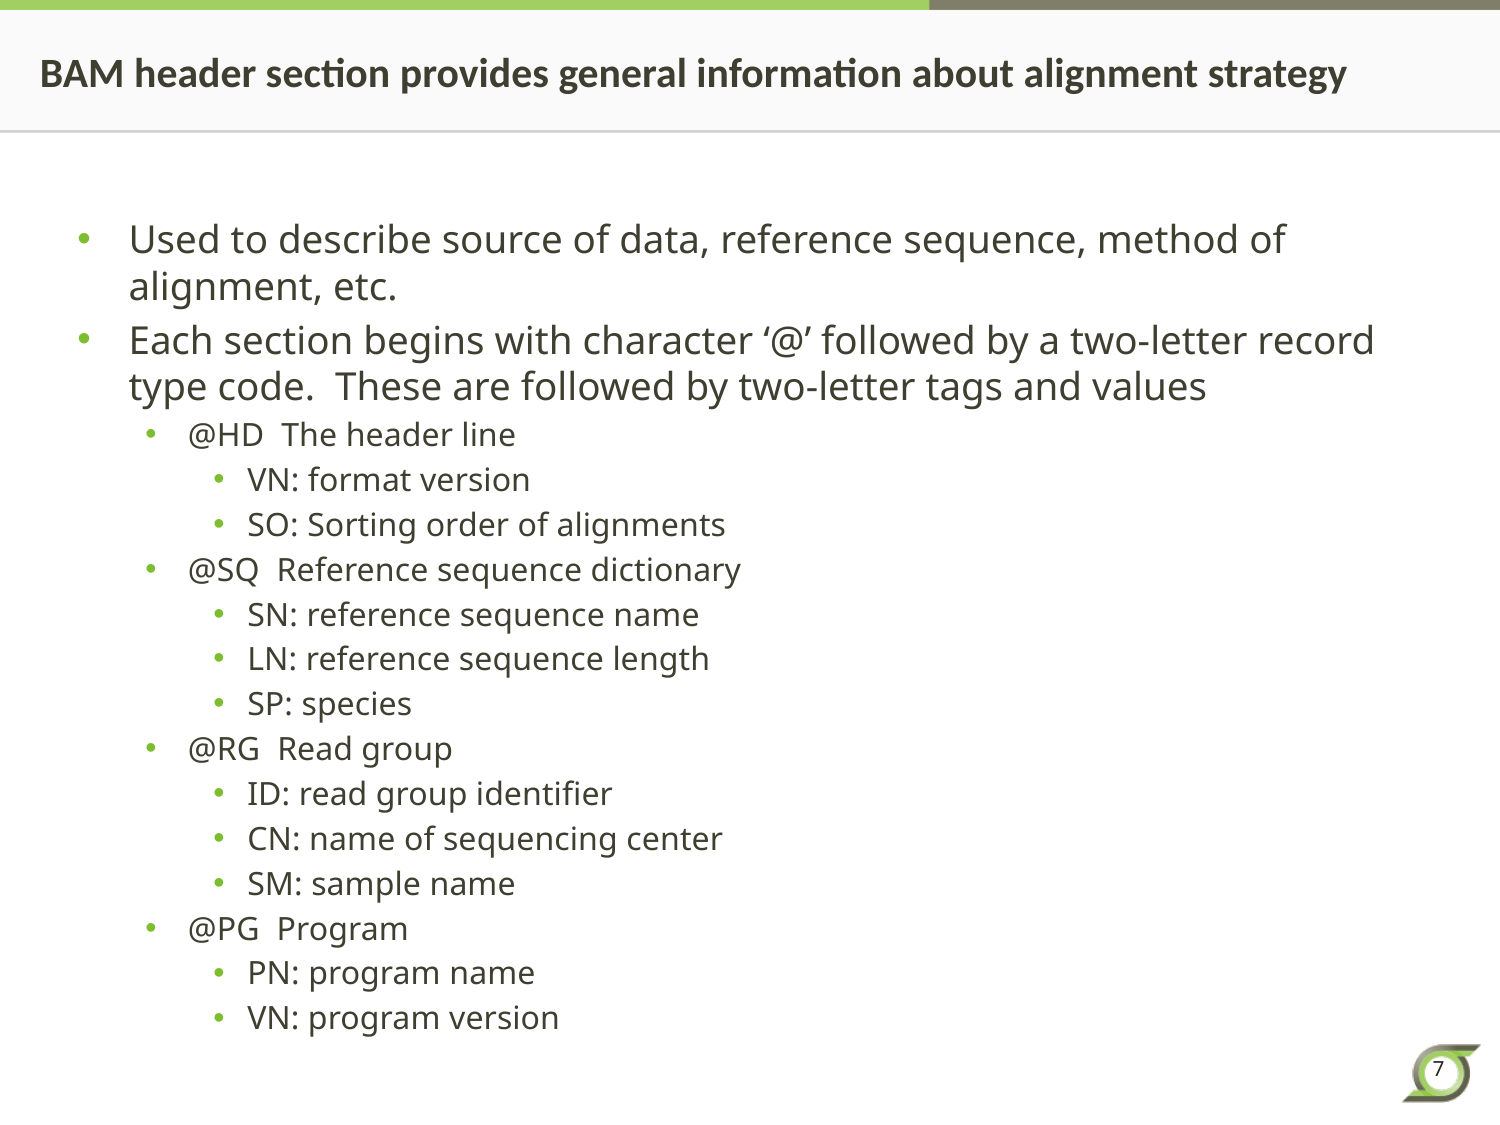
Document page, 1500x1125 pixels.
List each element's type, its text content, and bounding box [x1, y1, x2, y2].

list Used to describe source of data, reference sequence, method of alignment, etc. Each section begins with character ‘@’ followed by a two-letter record type code. These are followed by two-letter tags and values @HD The header line VN: format version SO: Sorting order of alignments @SQ Reference sequence dictionary SN: reference sequence name LN: reference sequence length SP: species @RG Read group ID: read group identifier CN: name of sequencing center SM: sample name @PG Program PN: program name VN: program version [62, 208, 1450, 1046]
title BAM header section provides general information about alignment strategy [24, 0, 1488, 146]
